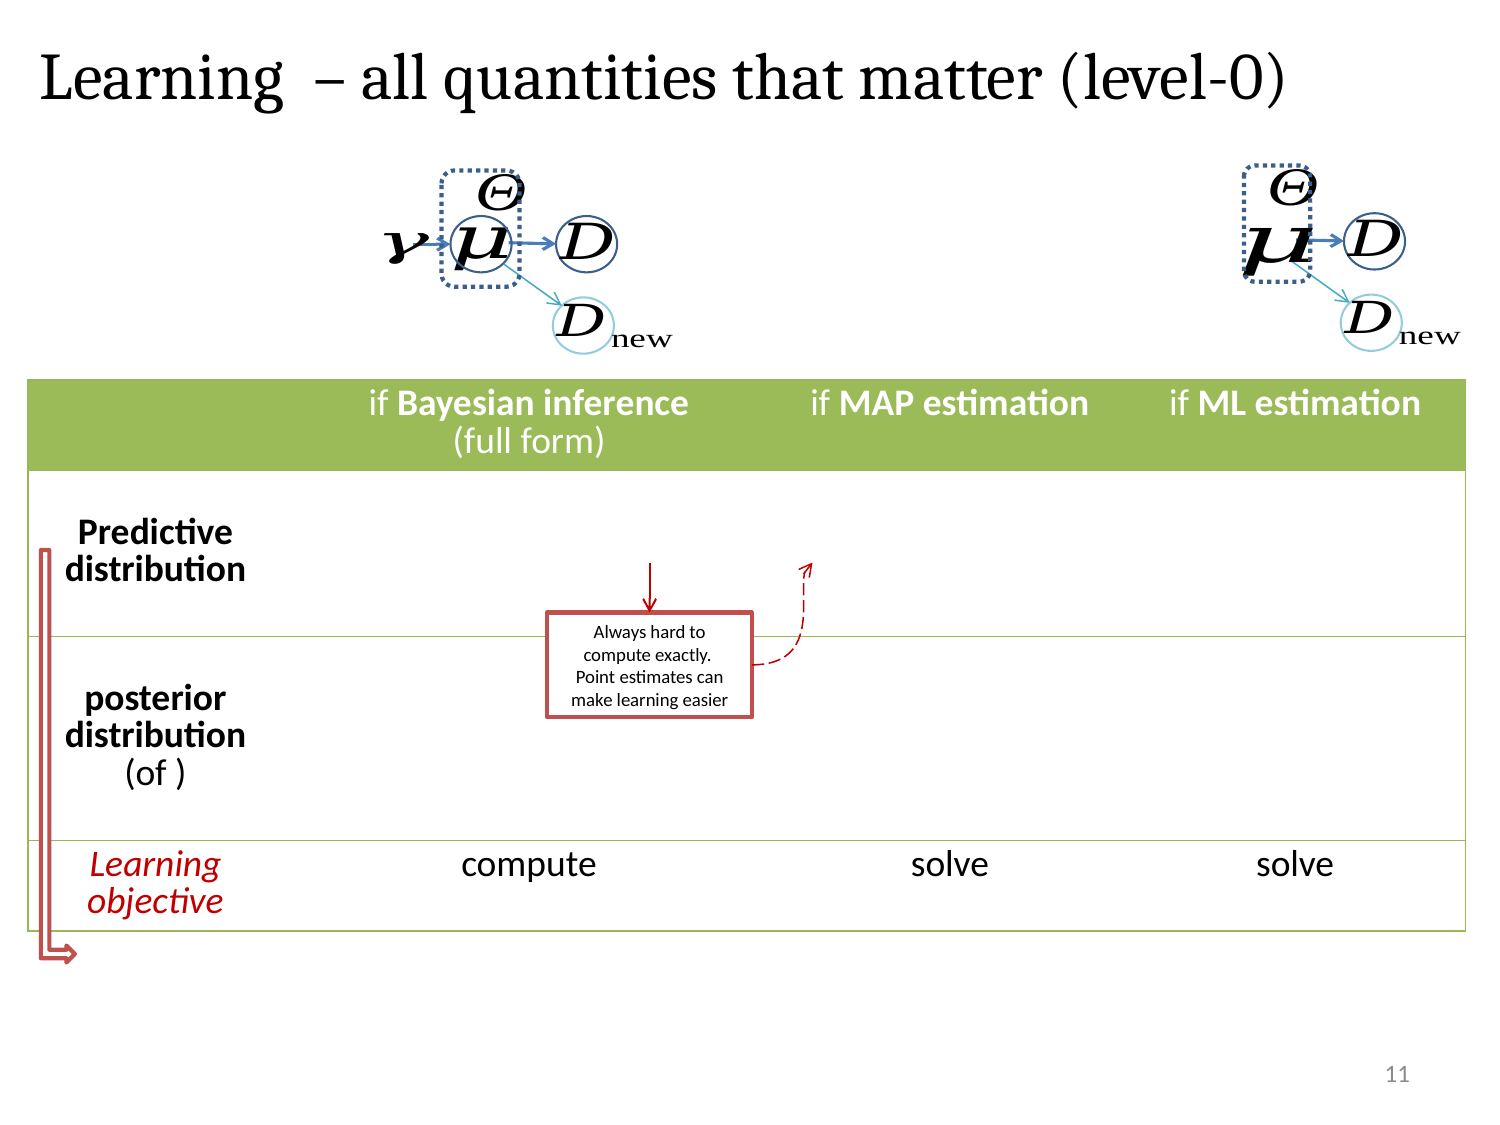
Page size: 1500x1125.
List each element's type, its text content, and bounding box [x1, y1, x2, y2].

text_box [1237, 157, 1463, 352]
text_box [751, 562, 813, 666]
slide_number 11 [1074, 1042, 1425, 1103]
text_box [374, 162, 675, 355]
text_box [38, 547, 77, 965]
text_box Always hard to compute exactly. Point estimates can make learning easier [545, 610, 754, 719]
